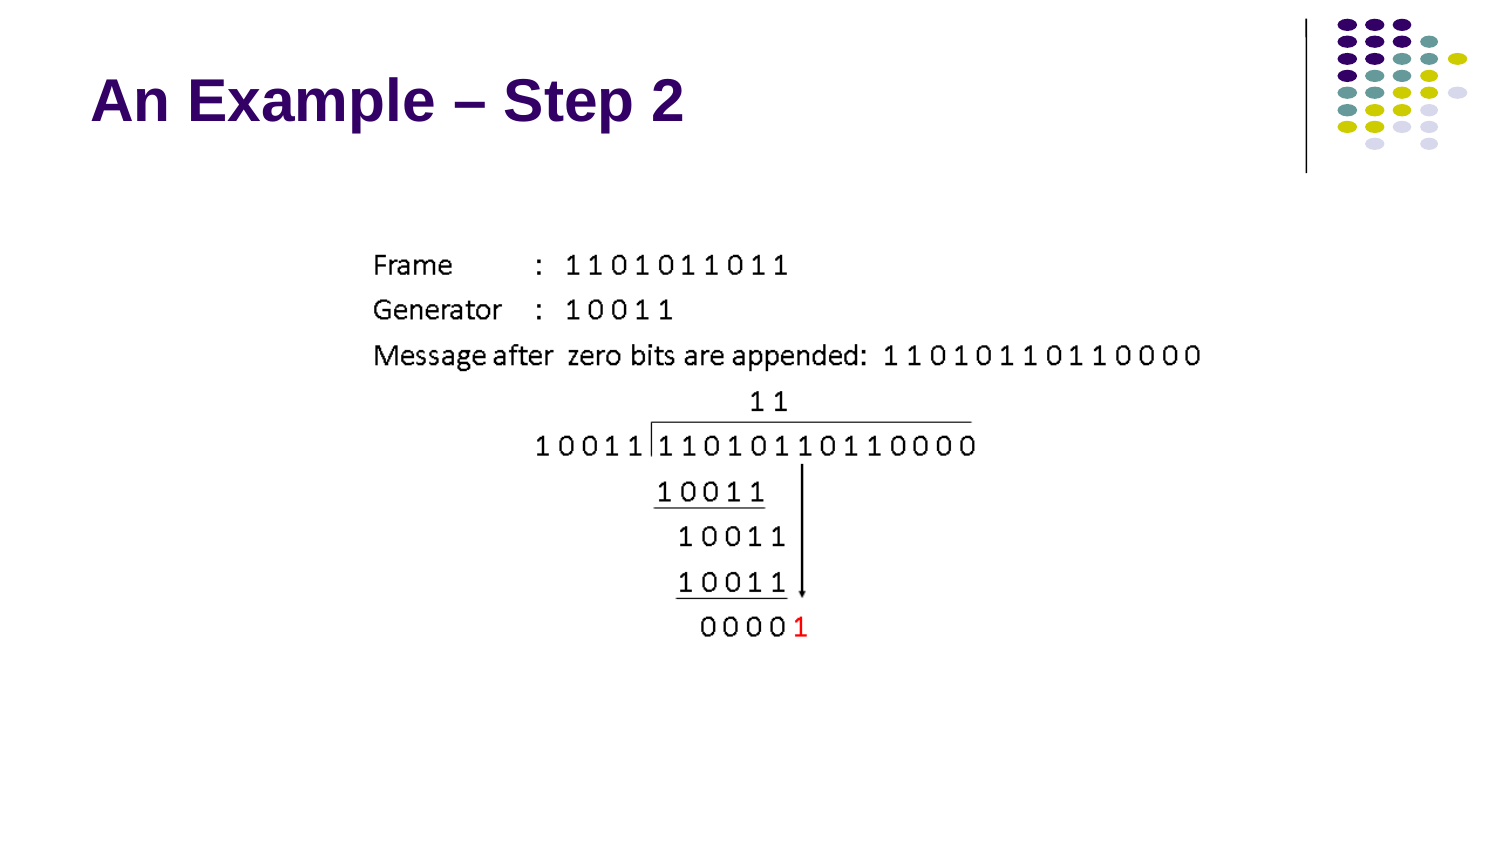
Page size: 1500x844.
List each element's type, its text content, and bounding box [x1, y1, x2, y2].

picture [283, 242, 1217, 659]
title An Example – Step 2 [75, 15, 1313, 141]
